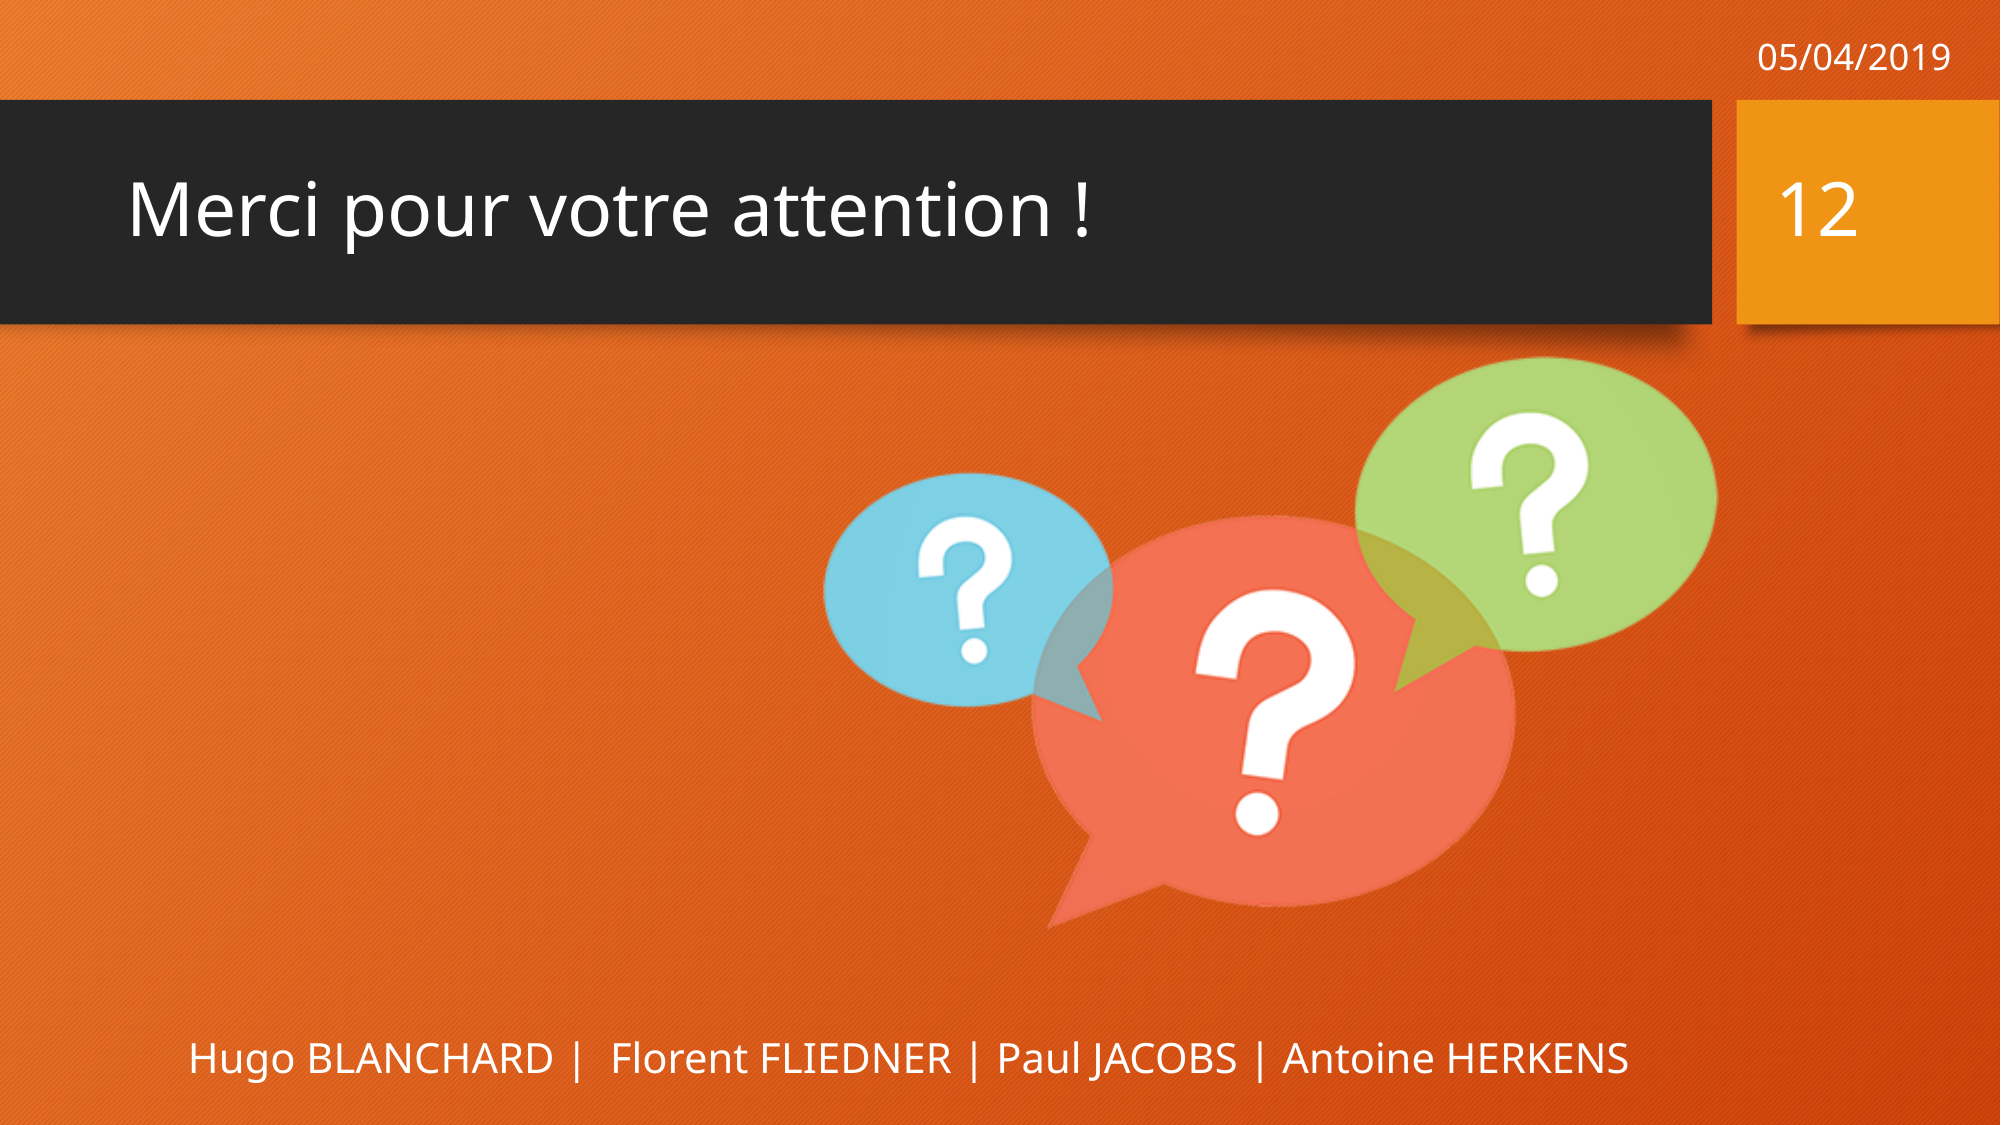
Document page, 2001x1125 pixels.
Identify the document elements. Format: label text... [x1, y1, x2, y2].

picture [0, 325, 2000, 965]
text_box 05/04/2019 [1647, 31, 2000, 87]
text_box Hugo BLANCHARD | Florent FLIEDNER | Paul JACOBS | Antoine HERKENS [0, 1030, 1865, 1121]
slide_number 12 [1760, 123, 1950, 303]
title Merci pour votre attention ! [111, 123, 1689, 301]
